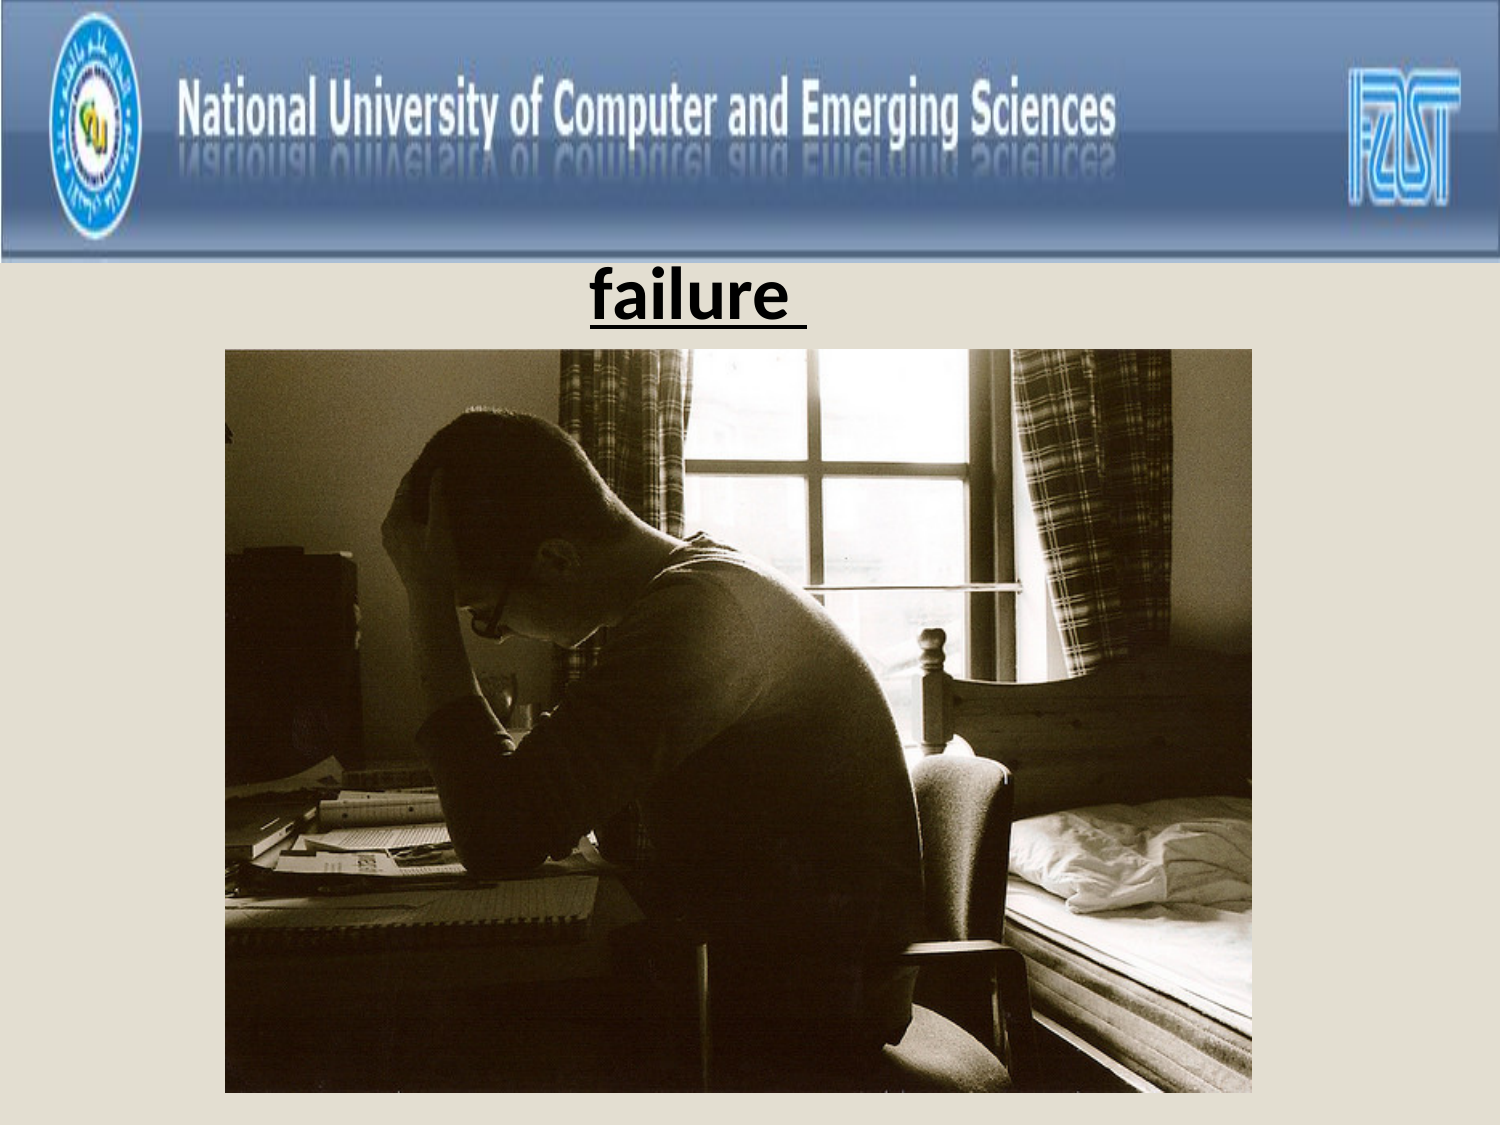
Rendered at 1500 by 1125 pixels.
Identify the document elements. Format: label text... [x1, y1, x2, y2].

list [224, 349, 1252, 1093]
text_box failure [574, 272, 1175, 343]
picture [0, 0, 1500, 263]
